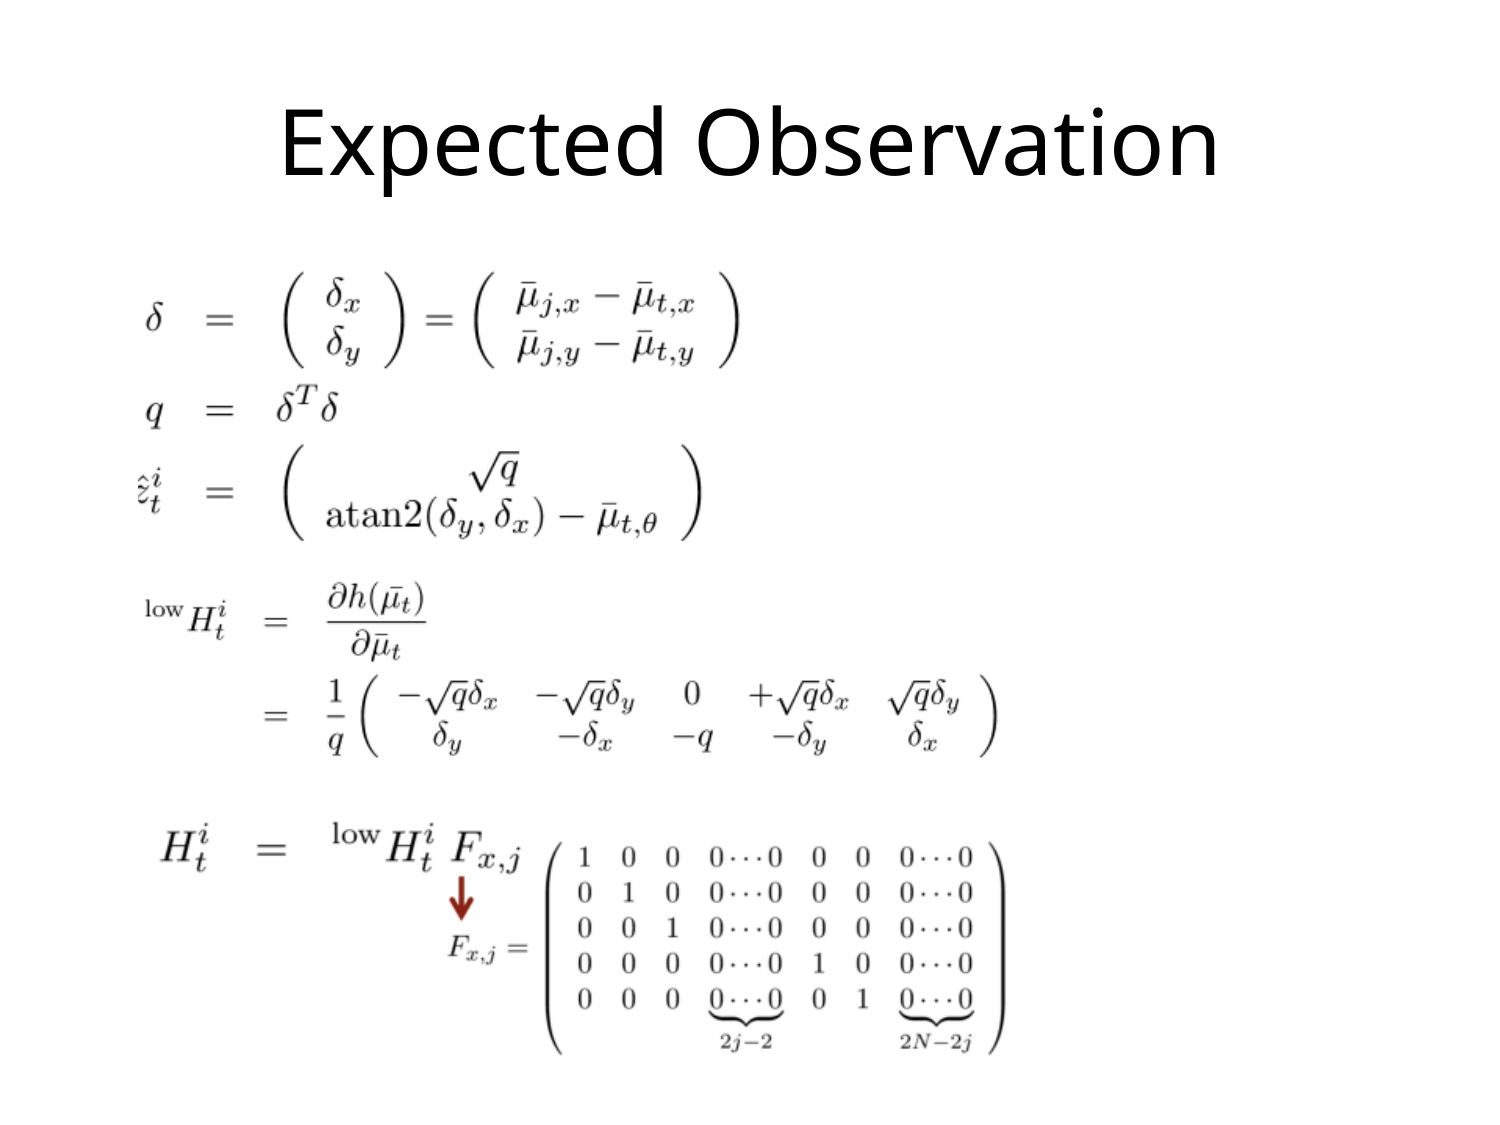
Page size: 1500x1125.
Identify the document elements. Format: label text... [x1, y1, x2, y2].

title Expected Observation [75, 45, 1425, 233]
picture [123, 257, 1037, 1085]
